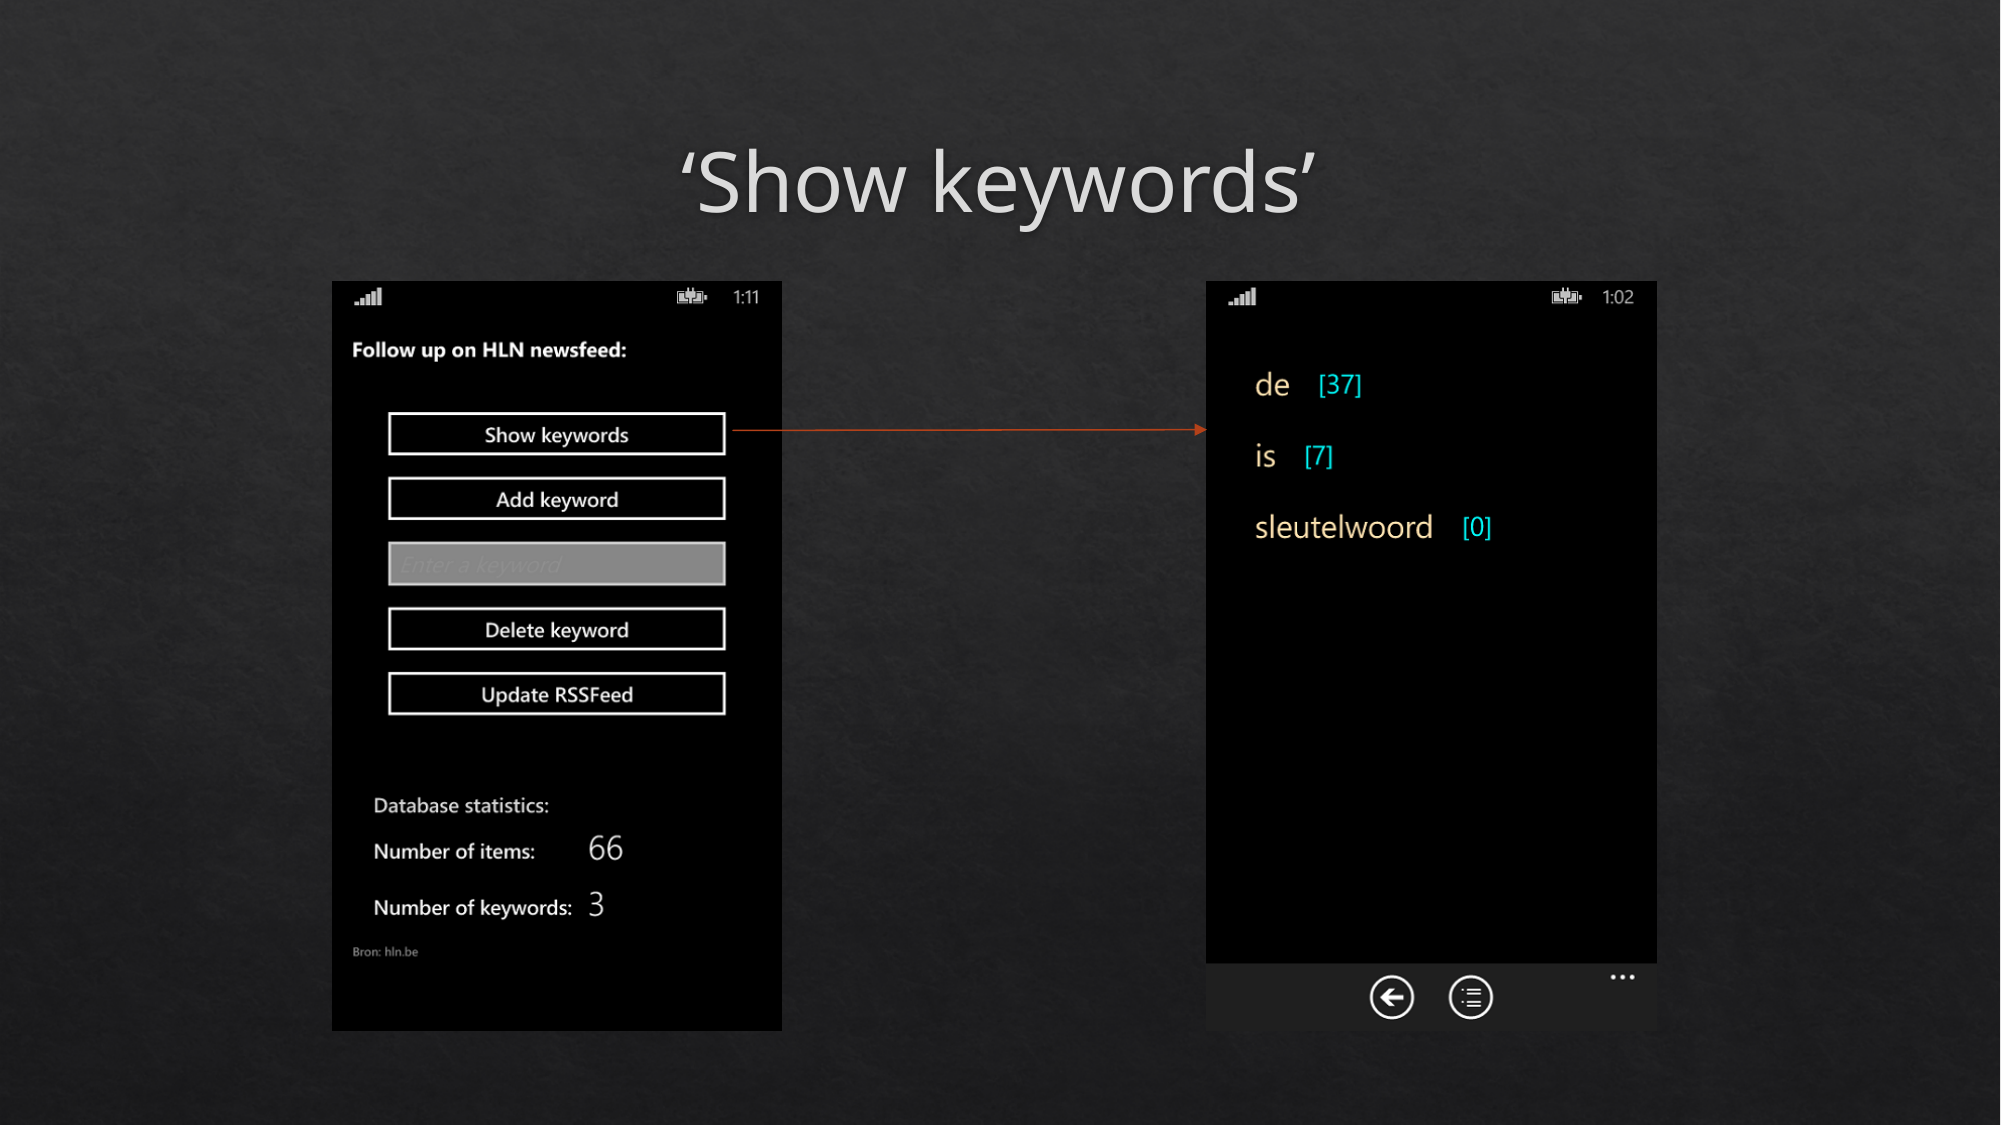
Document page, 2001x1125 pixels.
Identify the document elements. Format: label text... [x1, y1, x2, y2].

picture [331, 280, 782, 1031]
title ‘Show keywords’ [149, 99, 1849, 260]
picture [1206, 280, 1657, 1031]
